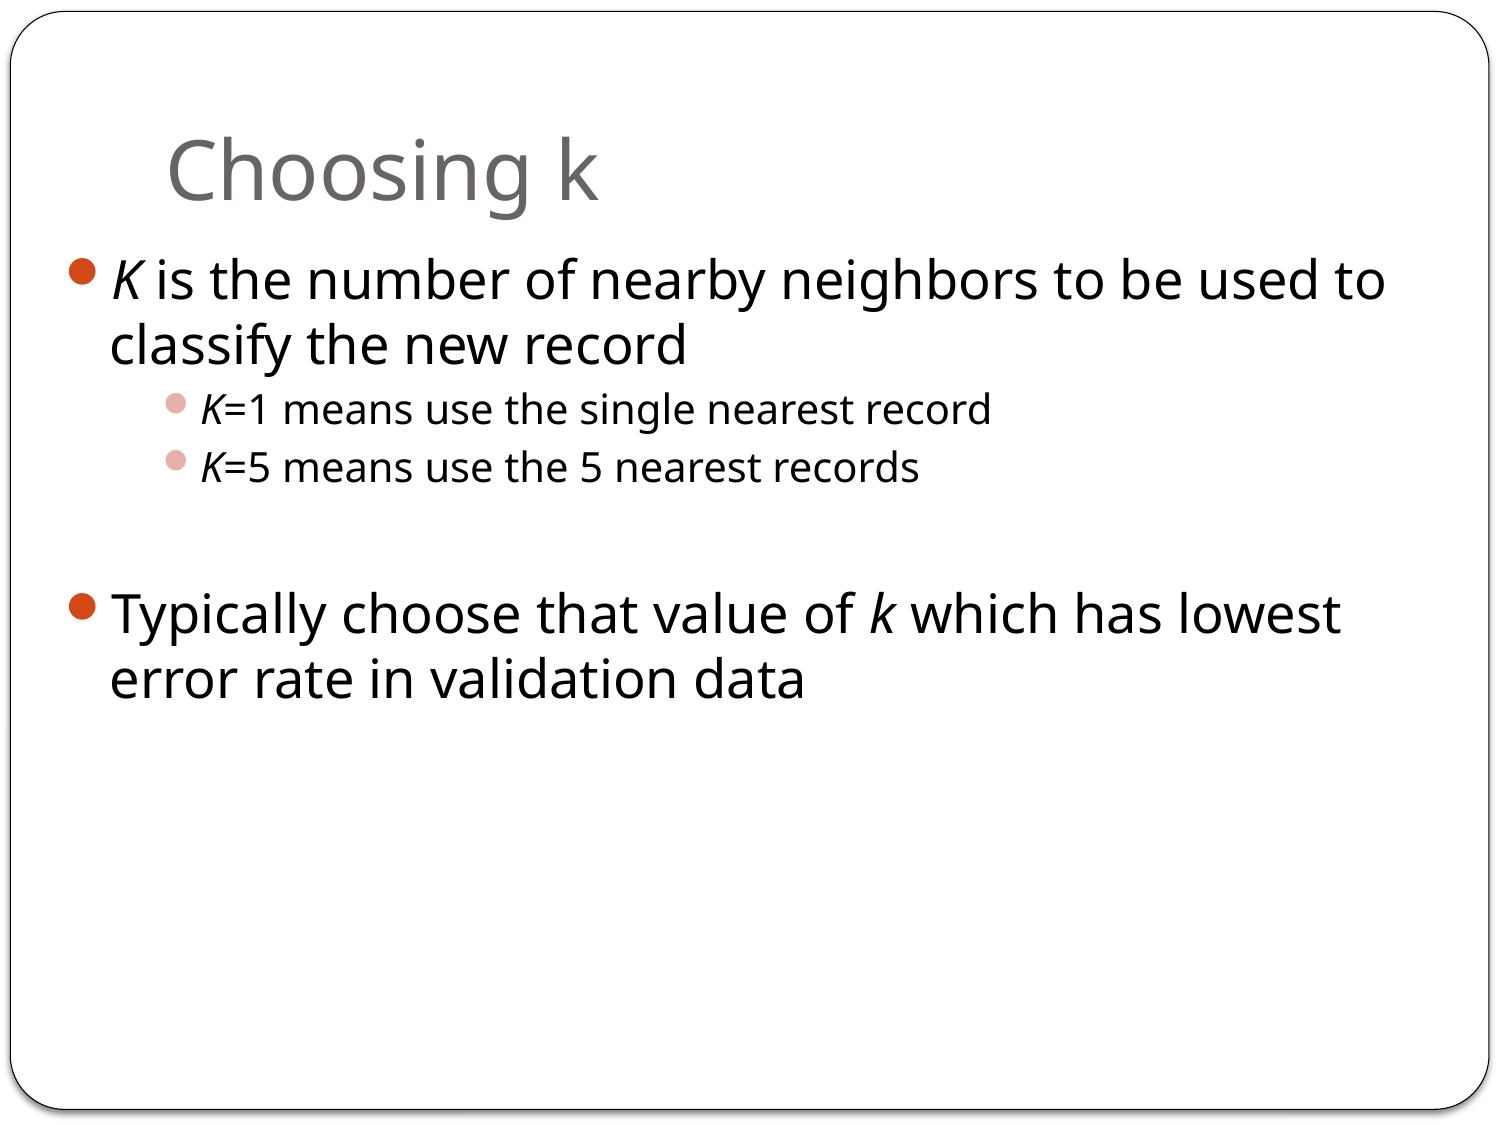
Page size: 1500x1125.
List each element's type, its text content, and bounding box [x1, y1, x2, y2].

list K is the number of nearby neighbors to be used to classify the new record K=1 means use the single nearest record K=5 means use the 5 nearest records Typically choose that value of k which has lowest error rate in validation data [50, 237, 1425, 988]
title Choosing k [150, 45, 1425, 233]
